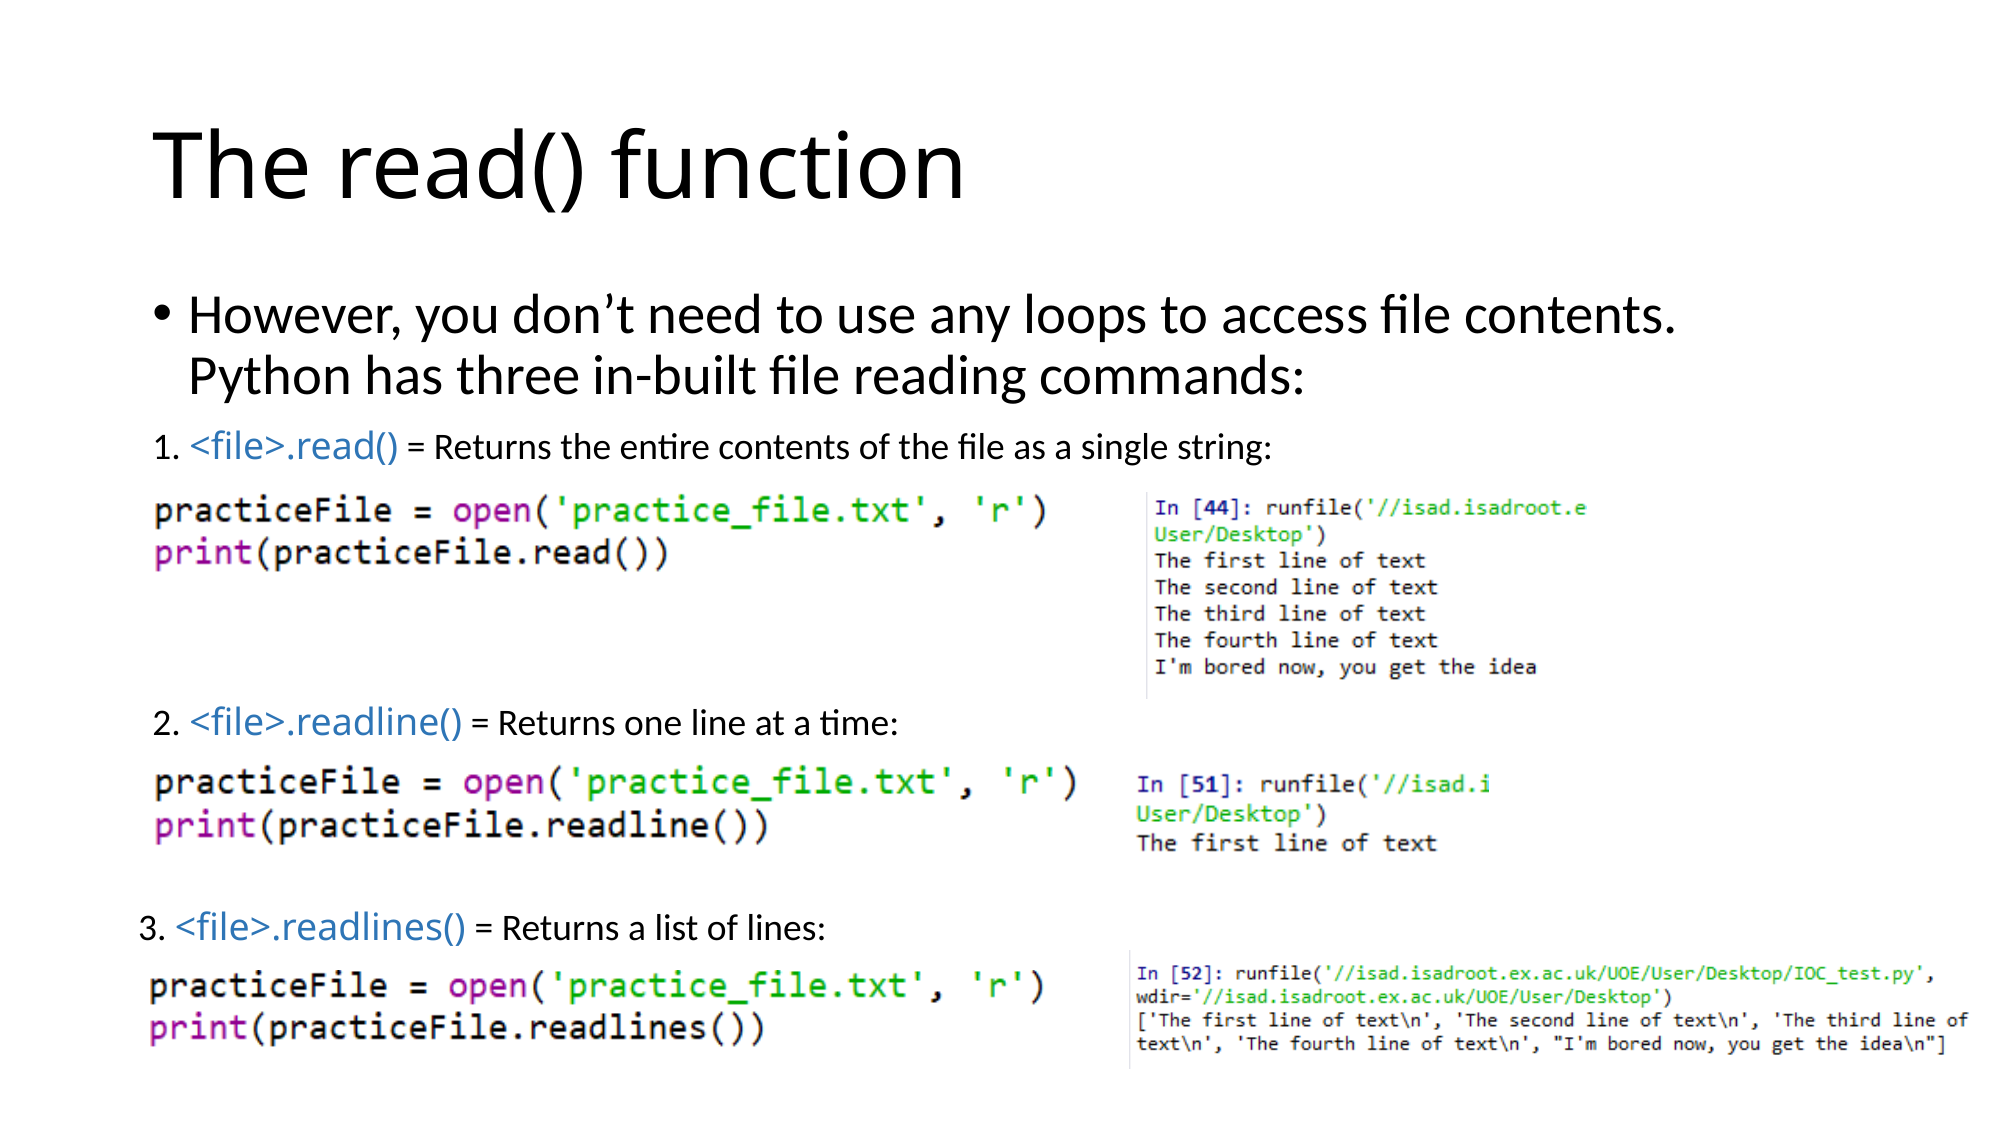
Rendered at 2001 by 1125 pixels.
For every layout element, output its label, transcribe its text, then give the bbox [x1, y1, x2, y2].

text_box 1. <file>.read() = Returns the entire contents of the file as a single string: [137, 414, 1722, 474]
picture [1129, 950, 1980, 1070]
title The read() function [137, 59, 1863, 277]
picture [149, 970, 1055, 1054]
text_box 3. <file>.readlines() = Returns a list of lines: [123, 896, 1708, 956]
text_box 2. <file>.readline() = Returns one line at a time: [137, 690, 1722, 751]
picture [147, 491, 1070, 579]
picture [1146, 492, 1587, 699]
picture [147, 760, 1107, 847]
list However, you don’t need to use any loops to access file contents. Python has three in-built file reading commands: [137, 277, 1863, 415]
picture [1129, 757, 1489, 877]
